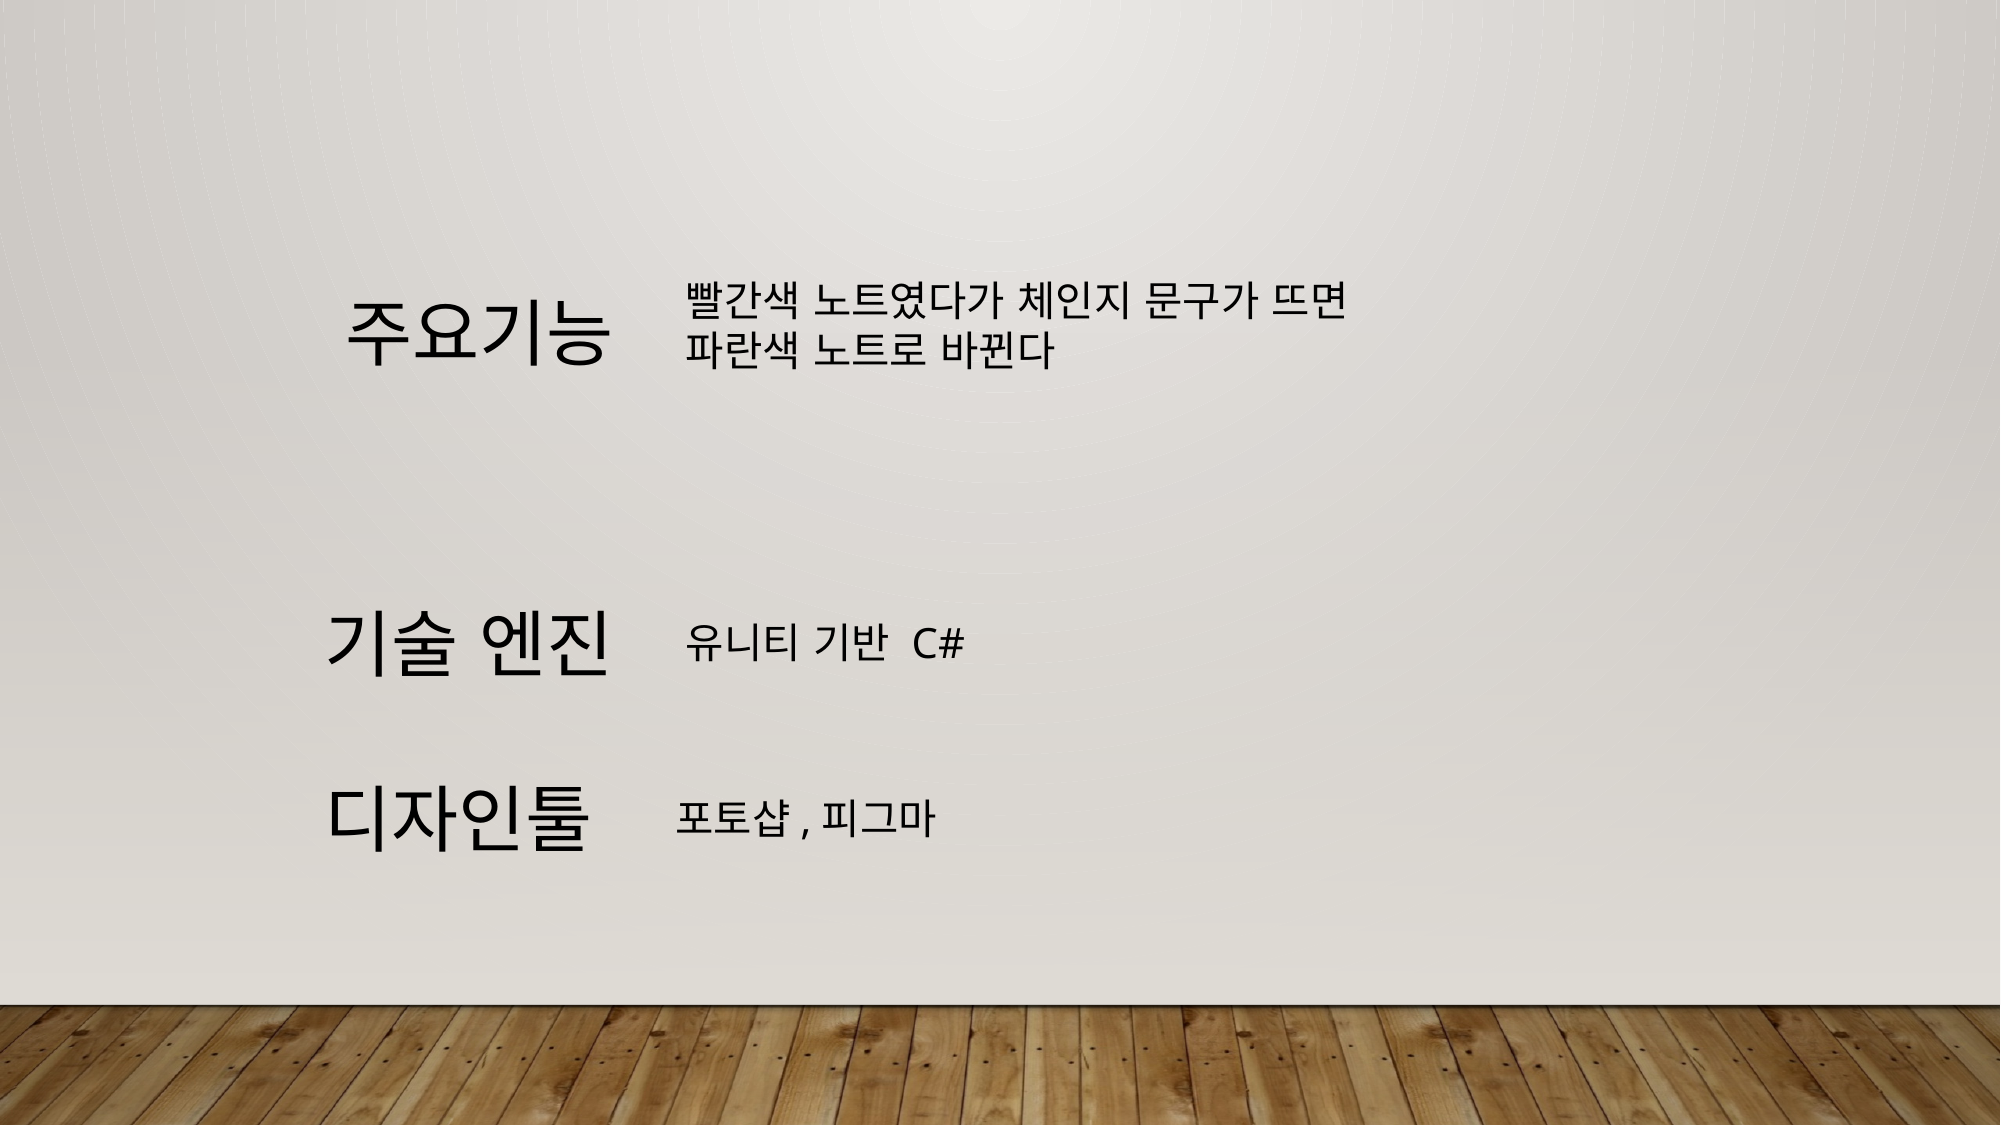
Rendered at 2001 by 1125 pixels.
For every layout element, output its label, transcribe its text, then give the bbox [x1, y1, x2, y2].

text_box 포토샵,피그마 [660, 785, 1662, 851]
picture [0, 1005, 2000, 1125]
text_box 기술 엔진 디자인툴 [309, 590, 629, 868]
text_box 유니티 기반 C# [670, 609, 1672, 675]
text_box 빨간색 노트였다가 체인지 문구가 뜨면 파란색 노트로 바뀐다 [670, 267, 1672, 383]
text_box 주요기능 [330, 280, 629, 383]
